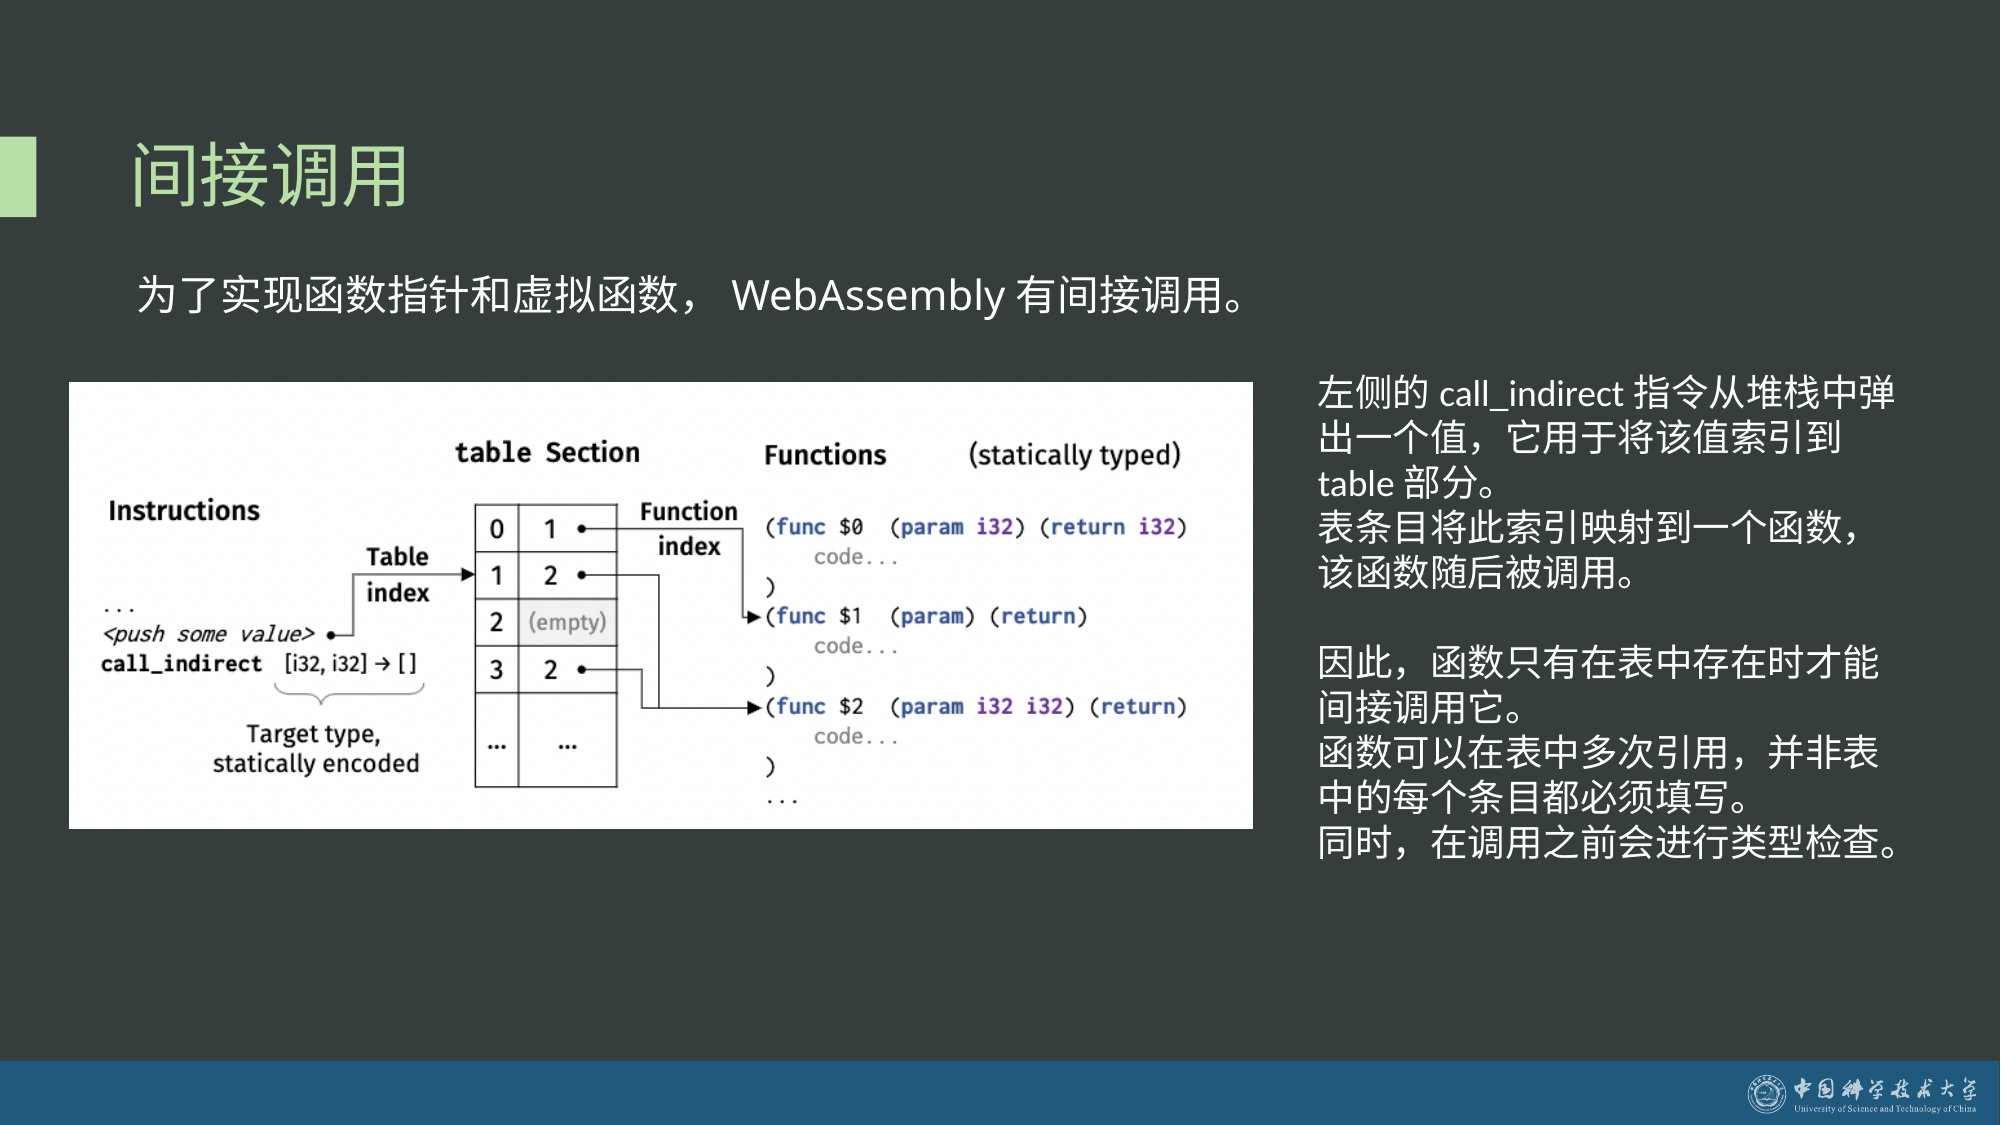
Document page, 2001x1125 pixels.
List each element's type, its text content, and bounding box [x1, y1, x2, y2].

list 为了实现函数指针和虚拟函数，WebAssembly有间接调用。 [114, 266, 1886, 340]
title 间接调用 [114, 76, 1886, 224]
text_box 左侧的call_indirect指令从堆栈中弹出一个值，它用于将该值索引到table部分。 表条目将此索引映射到一个函数，该函数随后被调用。 因此，函数只有在表中存在时才能间接调用它。 函数可以在表中多次引用，并非表中的每个条目都必须填写。 同时，在调用之前会进行类型检查。 [1303, 361, 1933, 970]
picture [69, 382, 1253, 829]
